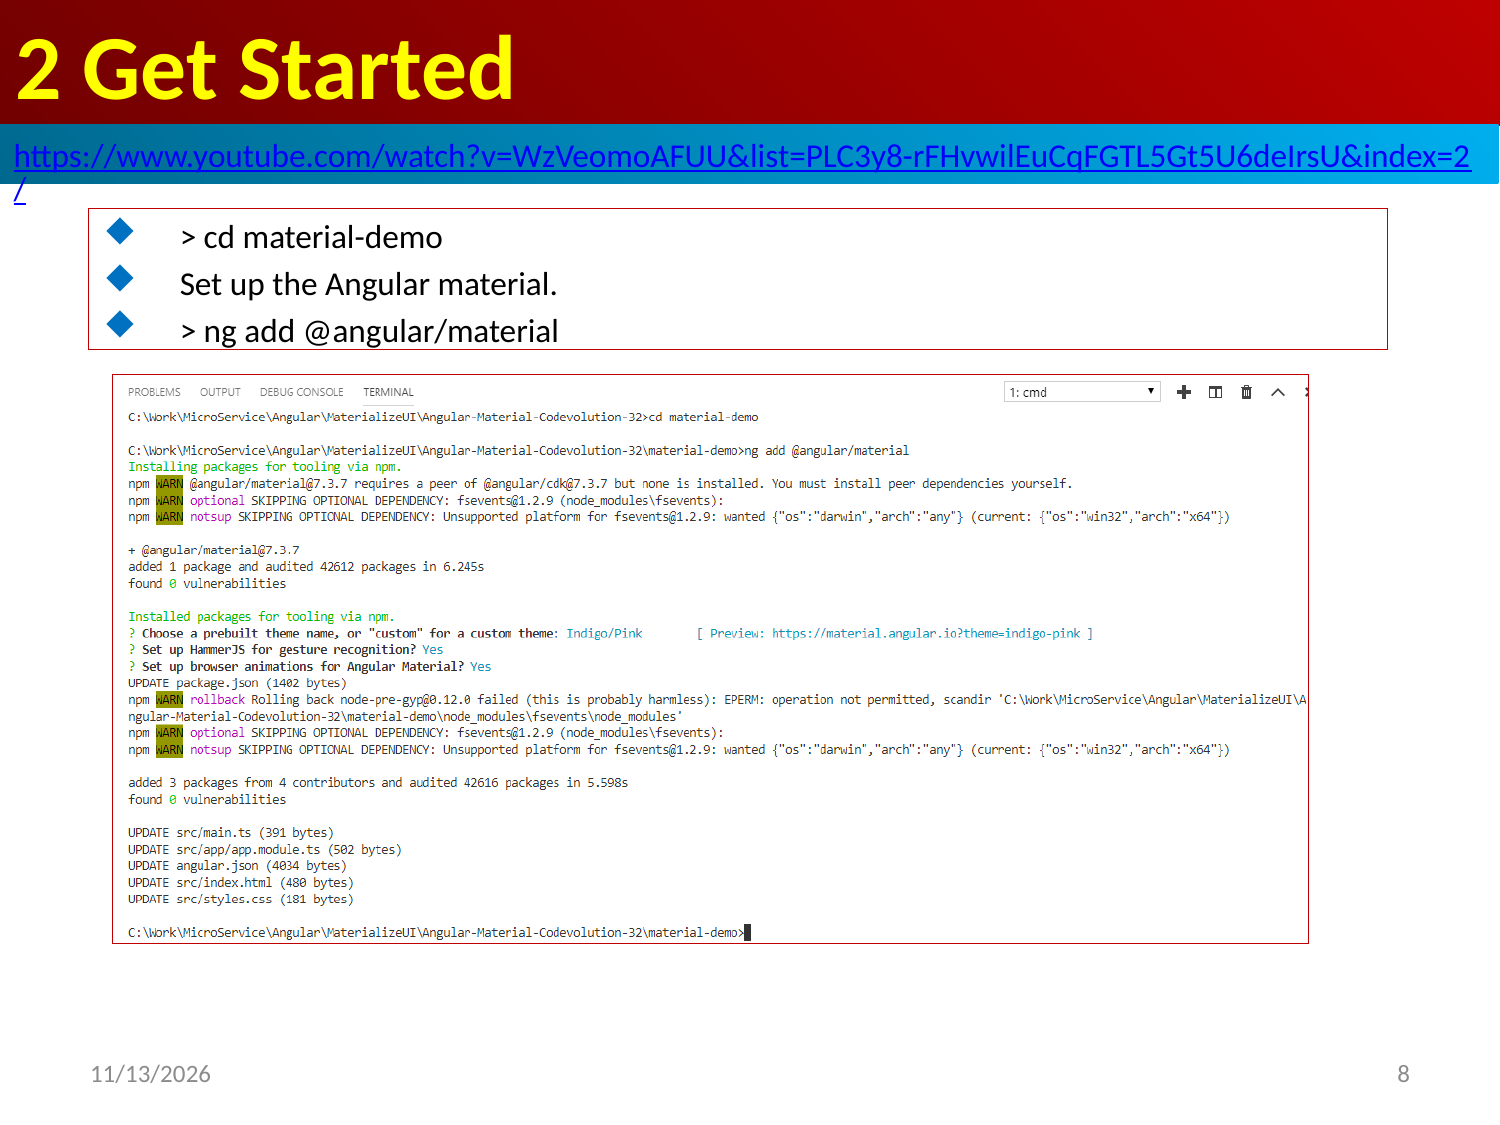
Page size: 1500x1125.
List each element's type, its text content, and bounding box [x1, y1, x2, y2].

picture [111, 374, 1309, 945]
text_box https://www.youtube.com/watch?v=WzVeomoAFUU&list=PLC3y8-rFHvwilEuCqFGTL5Gt5U6deIrsU&index=2/ [0, 124, 1499, 184]
title 2 Get Started [0, 0, 1500, 126]
subtitle > cd material-demo Set up the Angular material. > ng add @angular/material [88, 208, 1388, 350]
slide_number 8 [1074, 1042, 1425, 1103]
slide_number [75, 1042, 425, 1103]
